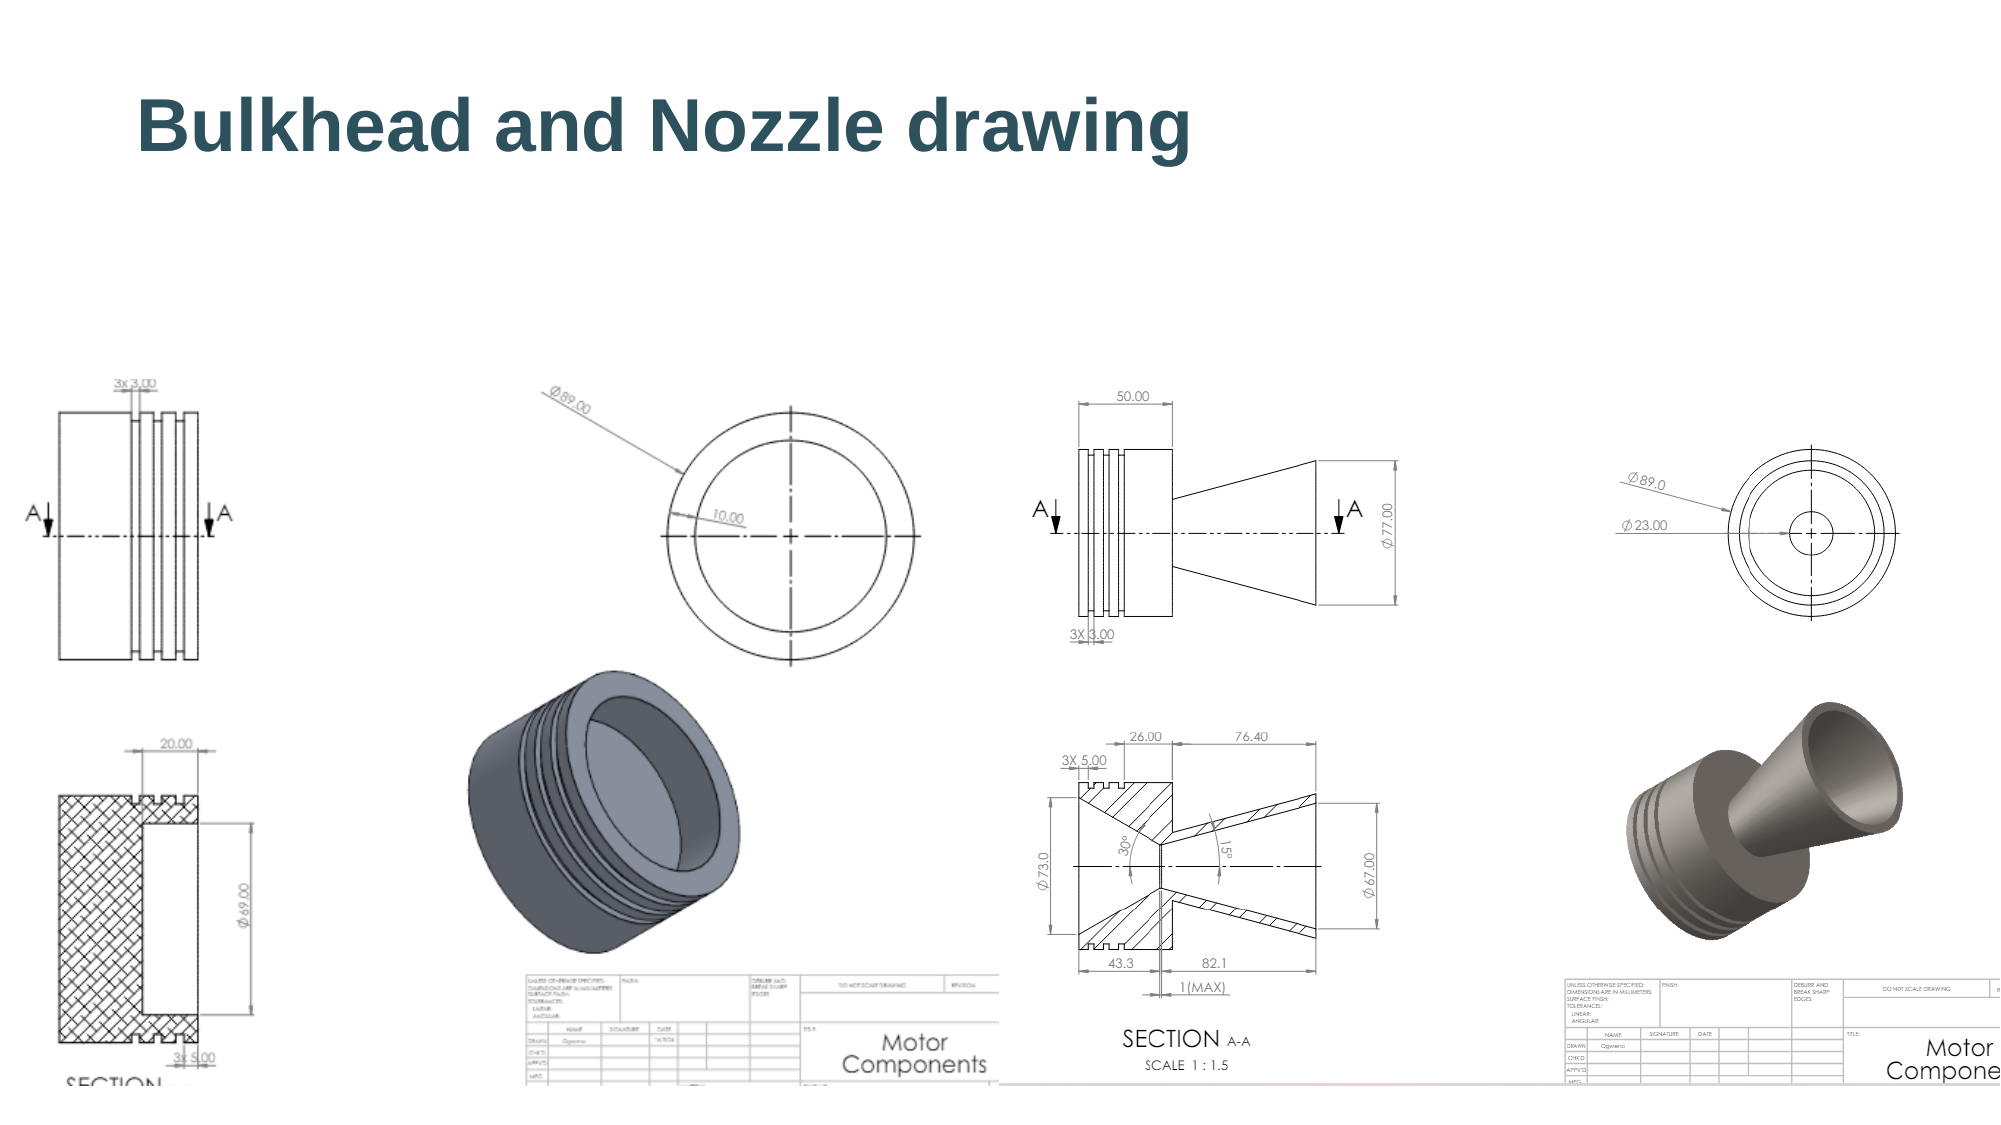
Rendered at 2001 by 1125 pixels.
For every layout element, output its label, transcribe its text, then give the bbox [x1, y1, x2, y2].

title Bulkhead and Nozzle drawing [136, 86, 1866, 166]
picture [0, 338, 2000, 1125]
